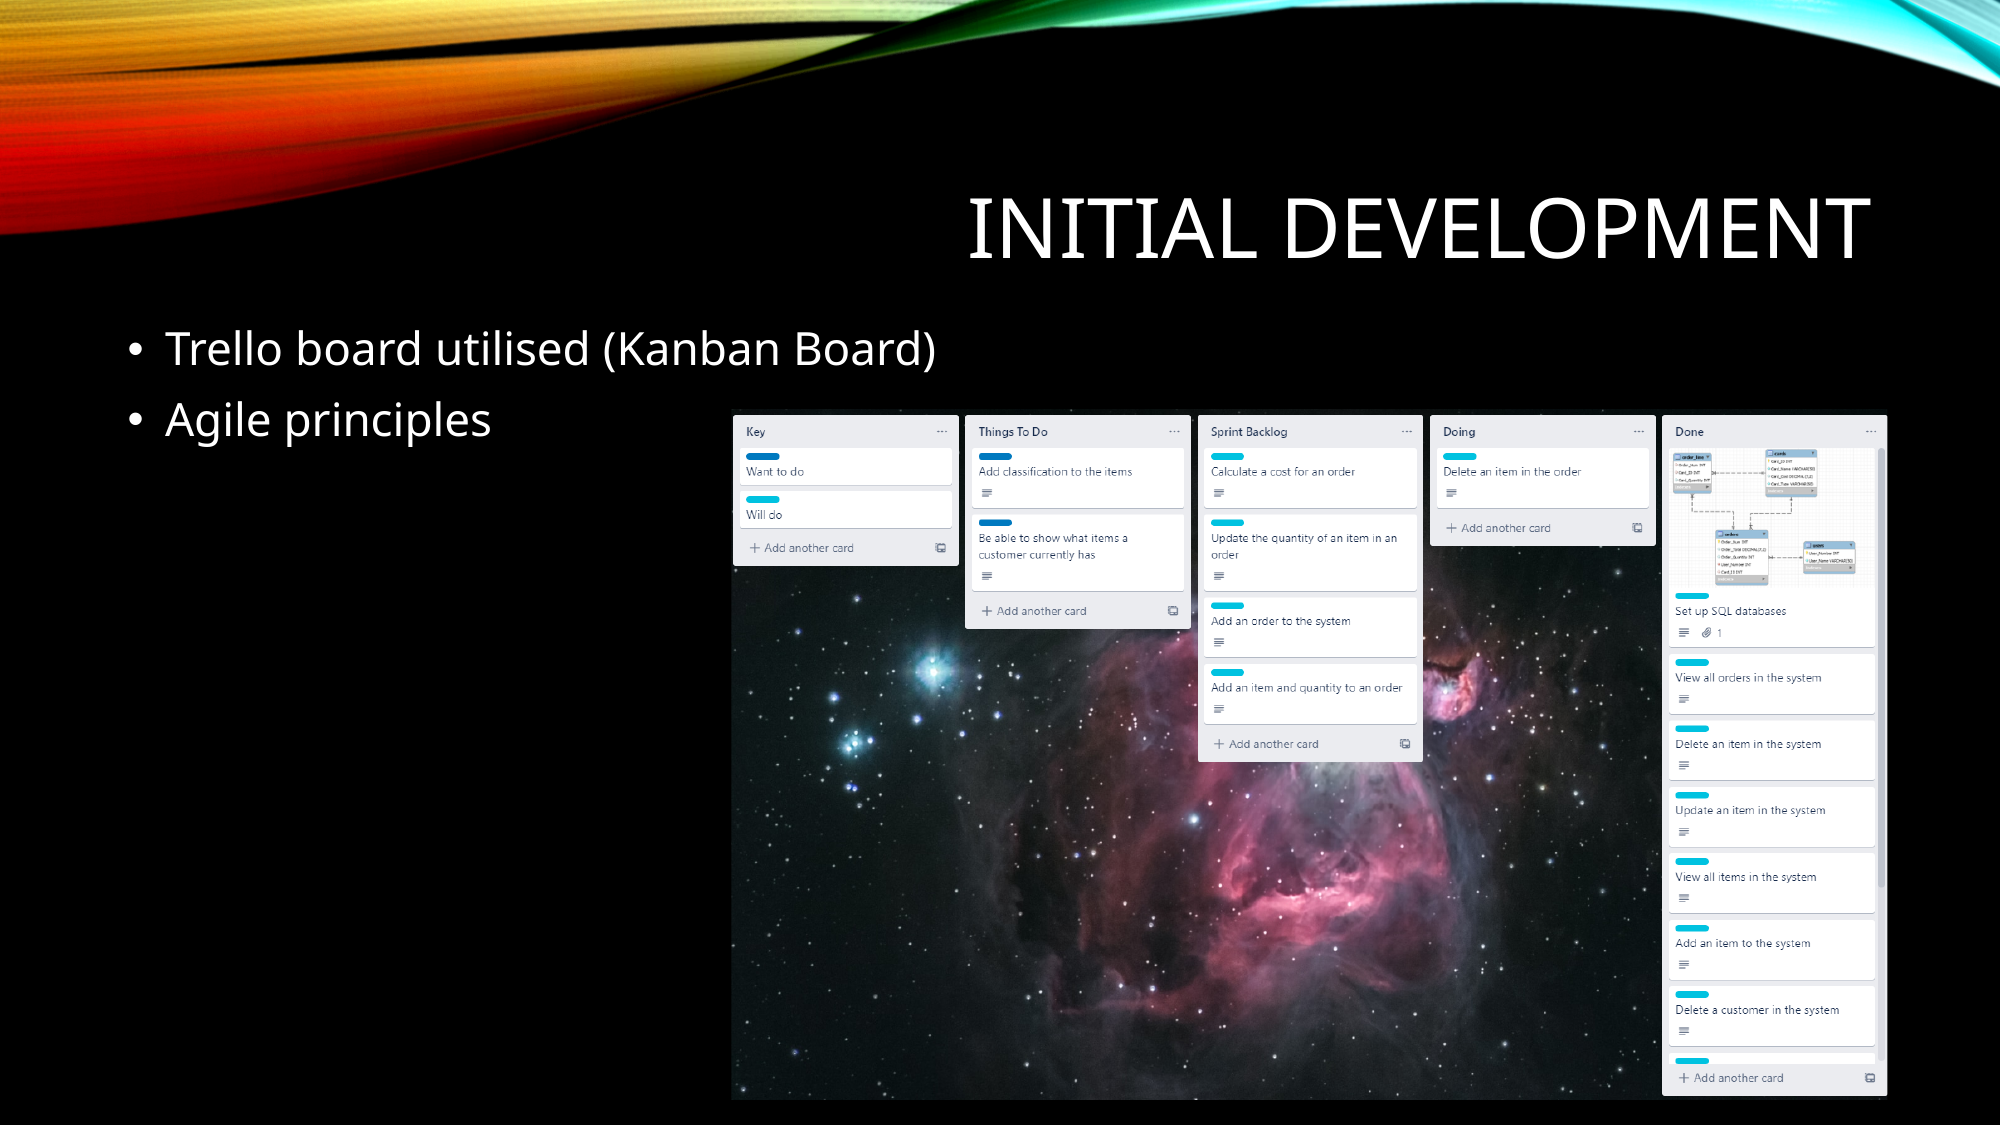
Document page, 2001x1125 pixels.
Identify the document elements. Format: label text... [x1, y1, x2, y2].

title Initial development [474, 125, 1888, 318]
picture [731, 409, 1888, 1101]
list Trello board utilised (Kanban Board) Agile principles [112, 318, 1888, 979]
picture [0, 0, 2000, 237]
